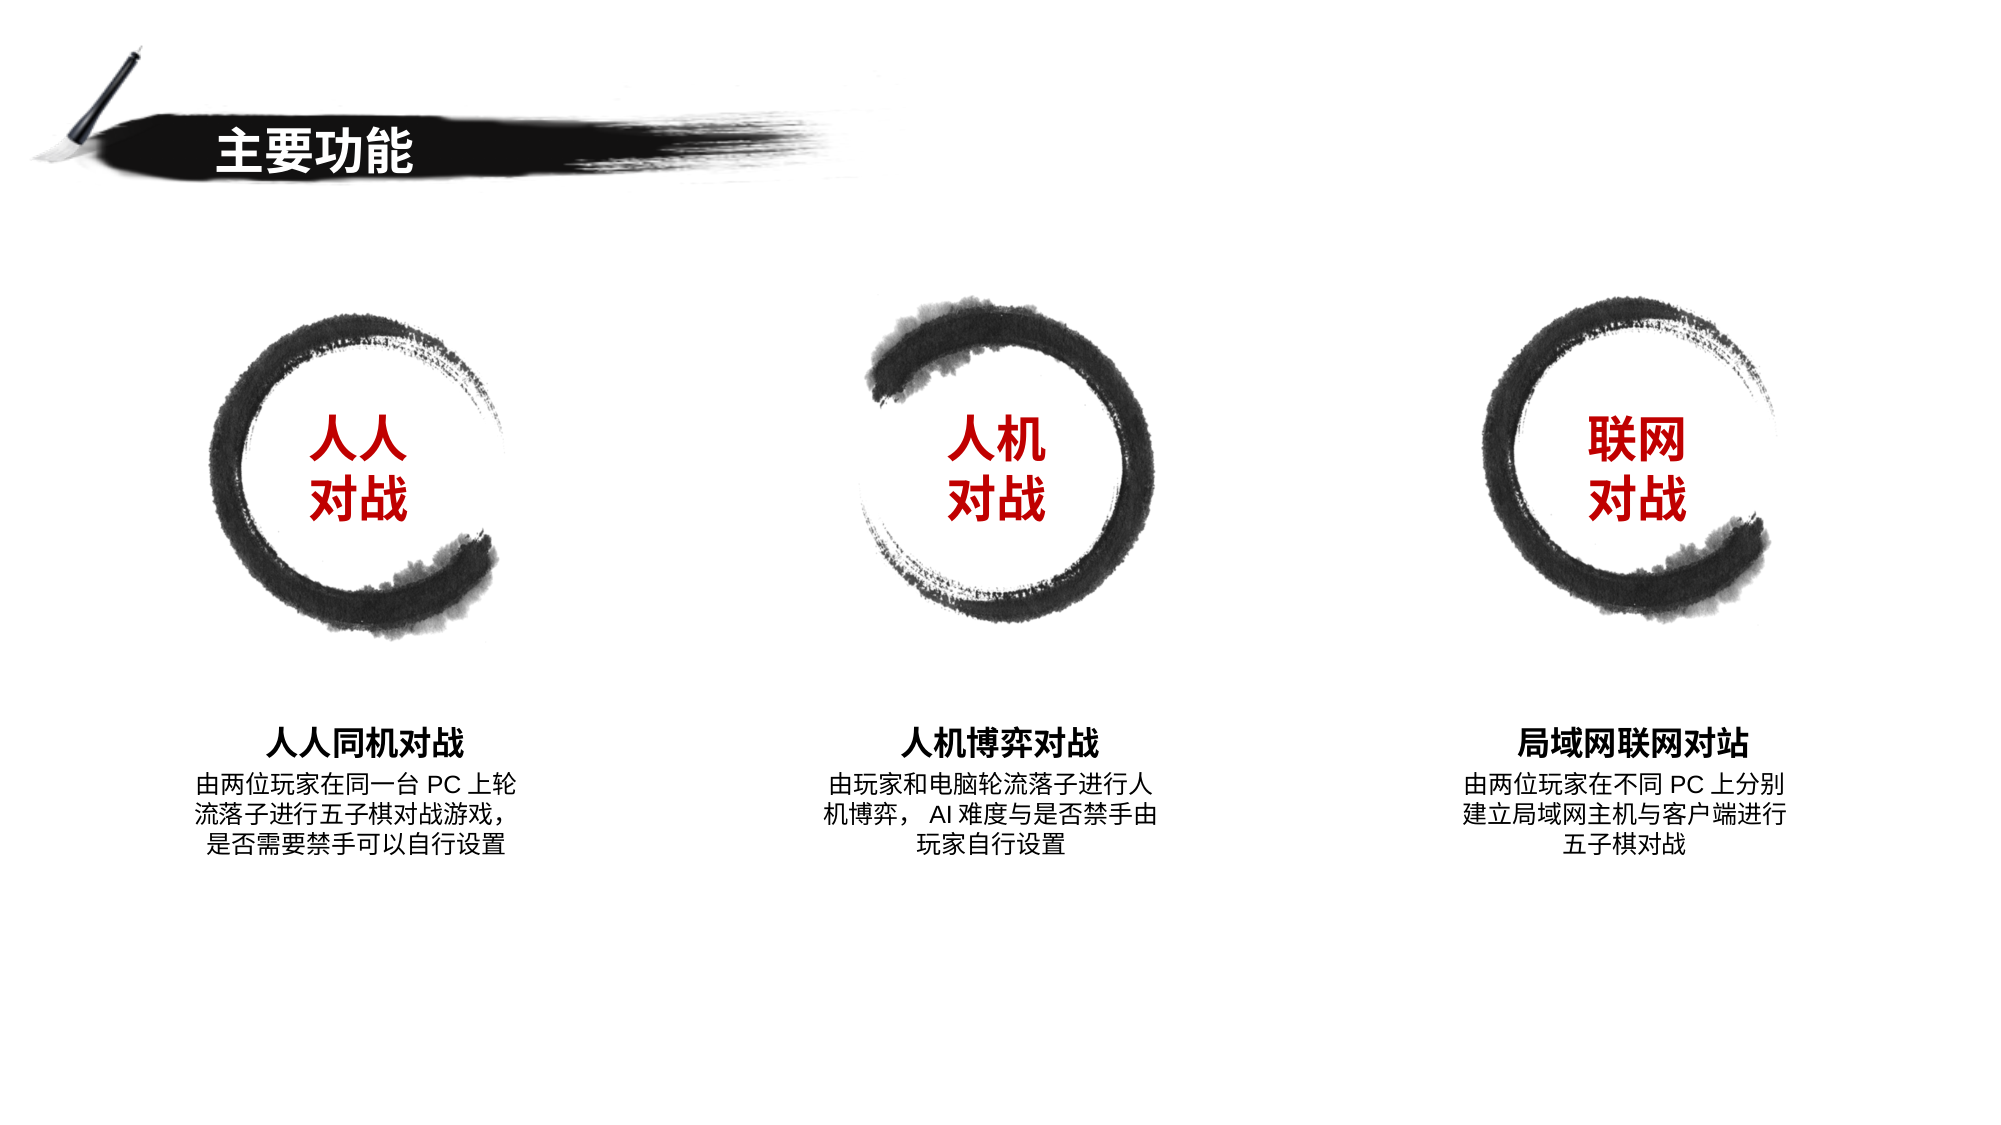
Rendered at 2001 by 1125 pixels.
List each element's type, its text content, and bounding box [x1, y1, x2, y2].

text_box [837, 292, 1164, 644]
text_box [24, 35, 906, 194]
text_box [199, 292, 526, 644]
text_box 人人同机对战 [173, 721, 558, 762]
text_box 人机博弈对战 [808, 721, 1192, 762]
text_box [1471, 275, 1798, 627]
text_box 局域网联网对站 [1442, 721, 1826, 762]
text_box 由两位玩家在同一台PC上轮流落子进行五子棋对战游戏，是否需要禁手可以自行设置 [183, 768, 530, 859]
text_box 由两位玩家在不同PC上分别建立局域网主机与客户端进行五子棋对战 [1451, 768, 1798, 859]
text_box 由玩家和电脑轮流落子进行人机博弈，AI难度与是否禁手由玩家自行设置 [817, 768, 1165, 859]
